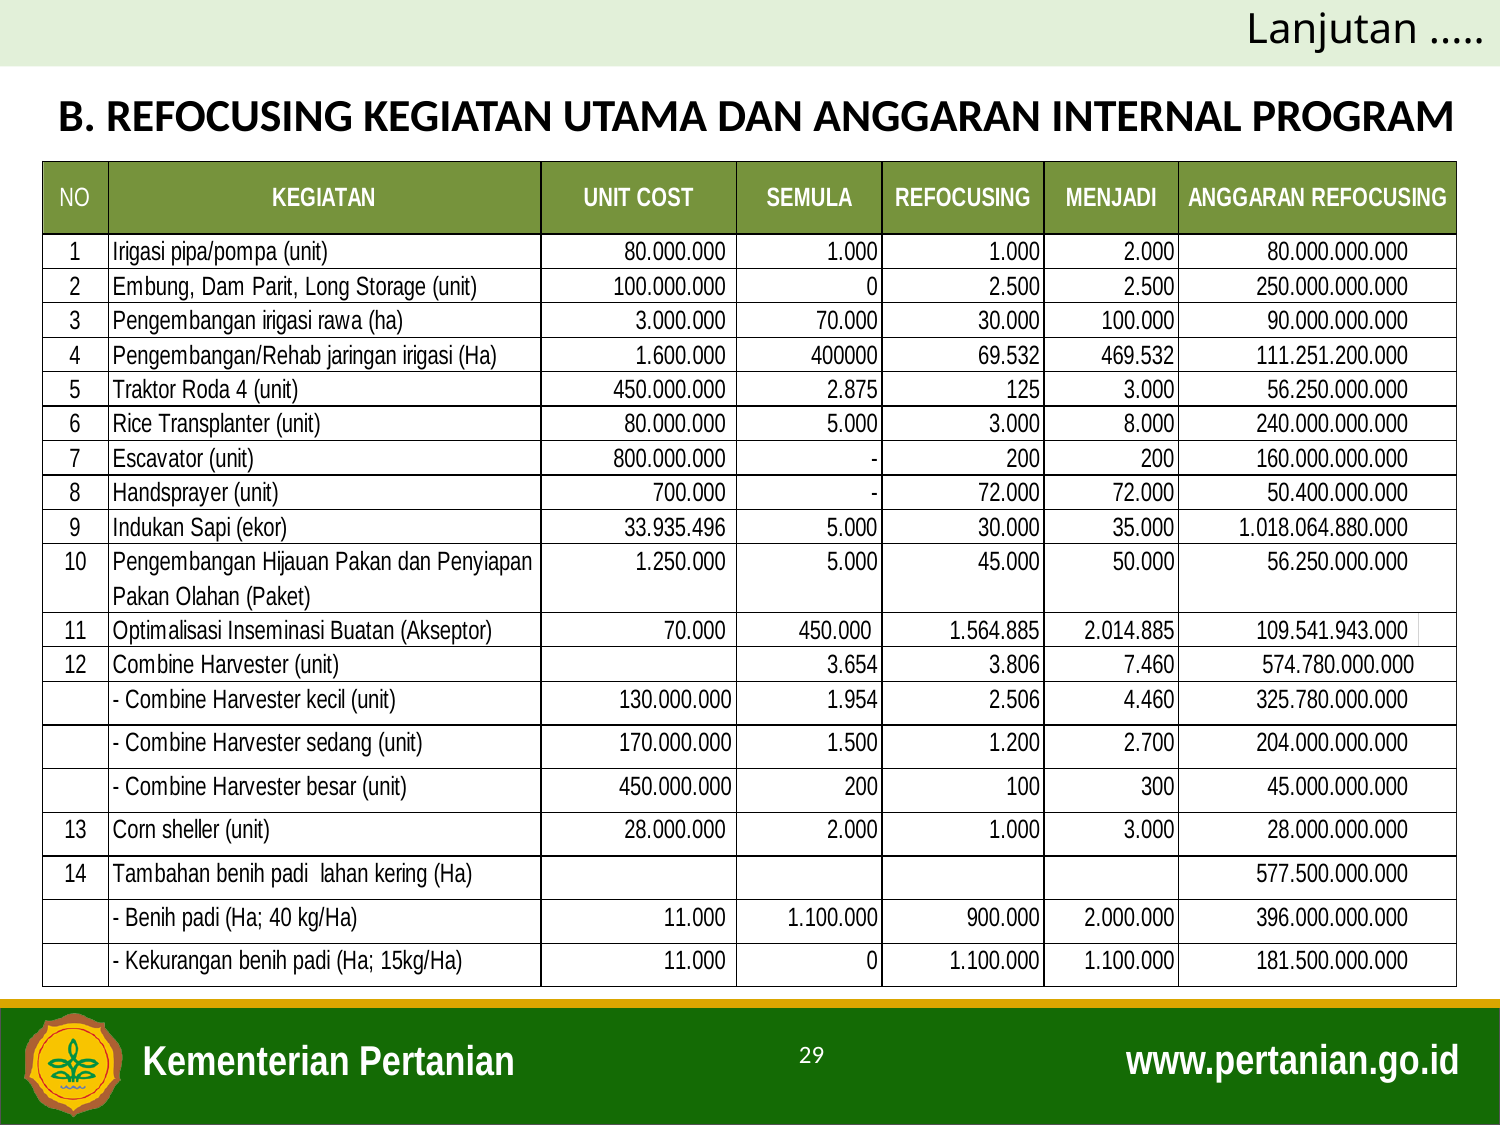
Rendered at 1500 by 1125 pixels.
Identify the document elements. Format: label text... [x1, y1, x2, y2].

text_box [42, 160, 1458, 988]
slide_number 29 [501, 1023, 840, 1084]
text_box B. REFOCUSING KEGIATAN UTAMA DAN ANGGARAN INTERNAL PROGRAM [43, 78, 1483, 148]
picture [15, 1008, 128, 1124]
text_box Lanjutan ..... [0, 0, 1500, 67]
